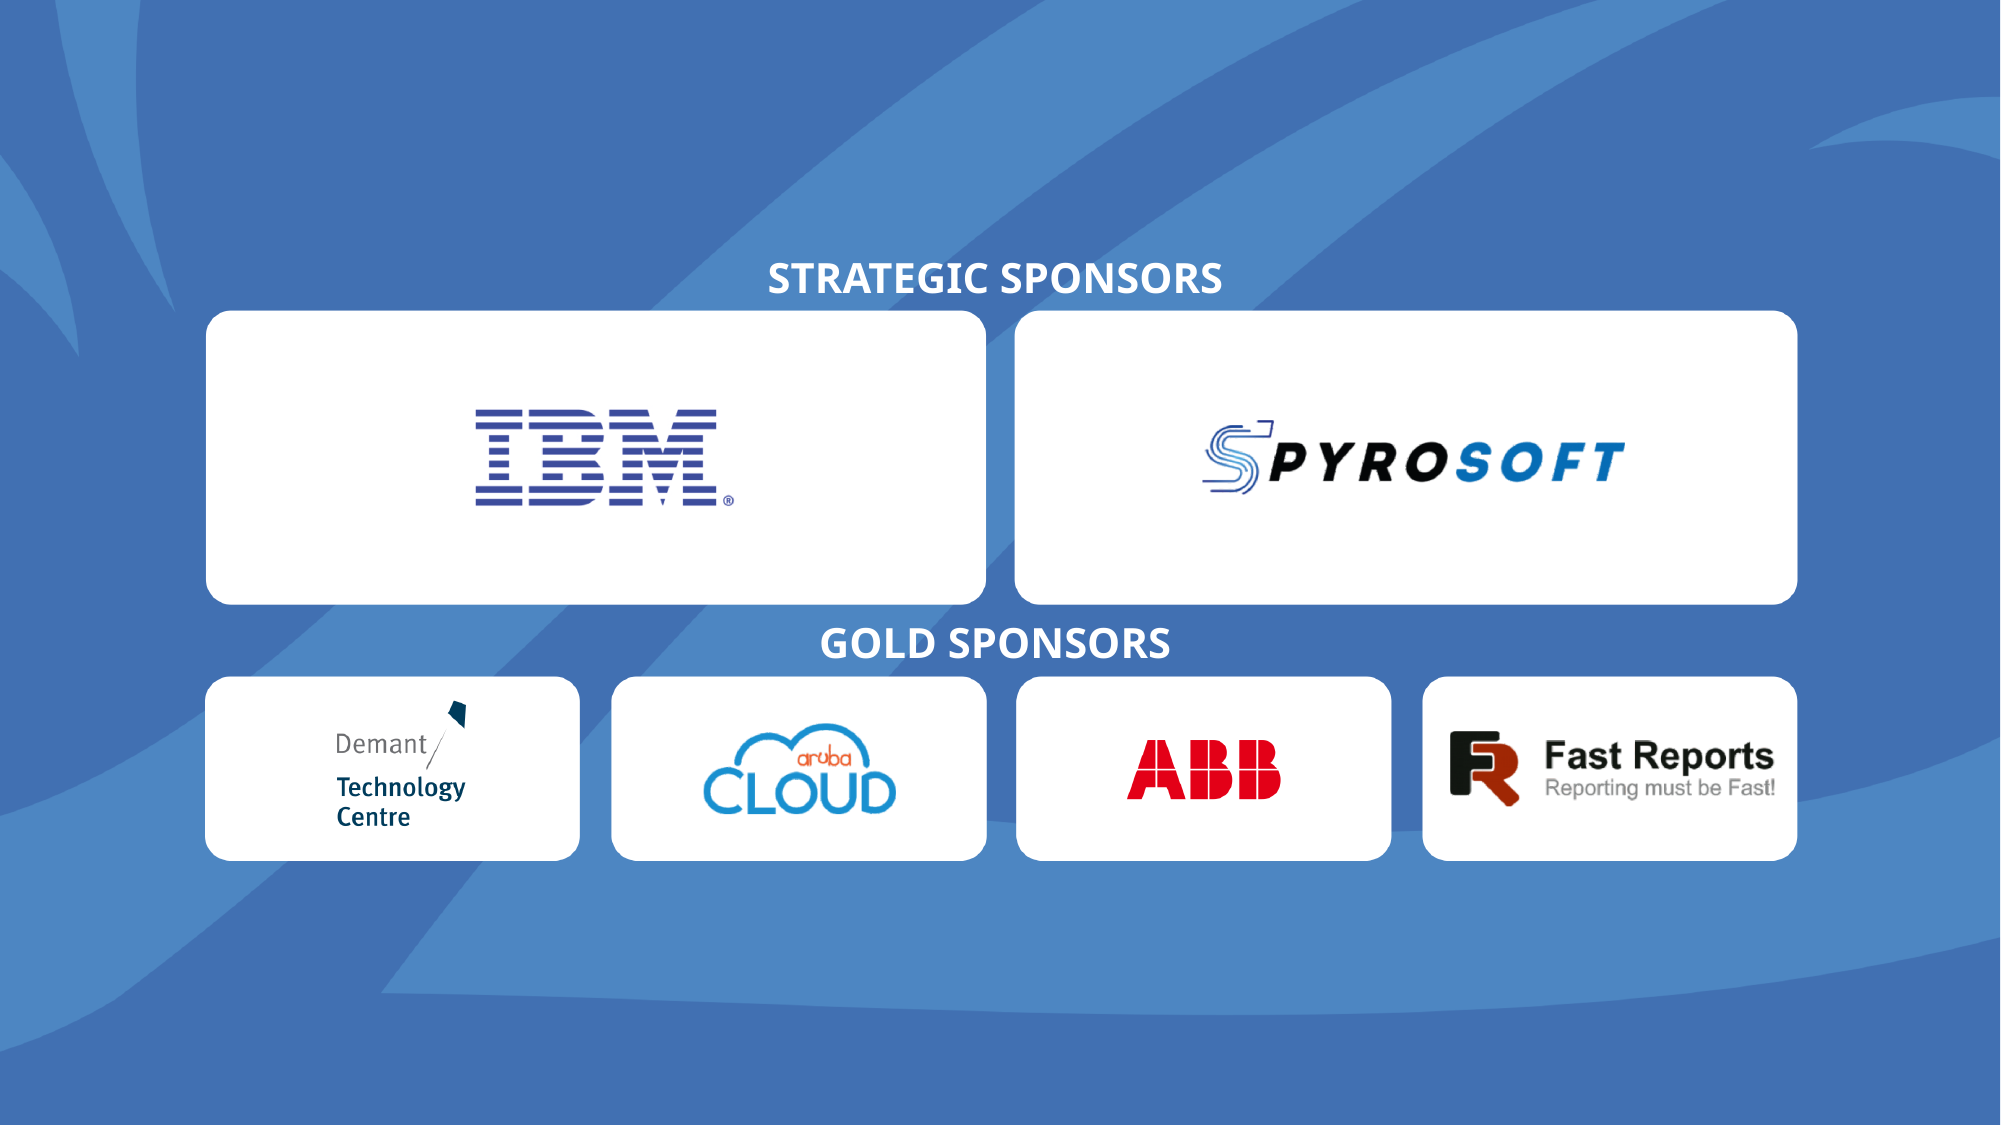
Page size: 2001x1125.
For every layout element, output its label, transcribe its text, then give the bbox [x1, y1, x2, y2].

picture [0, 0, 2001, 1125]
text_box STRATEGIC SPONSORS [216, 244, 1775, 309]
text_box GOLD SPONSORS [215, 609, 1775, 675]
